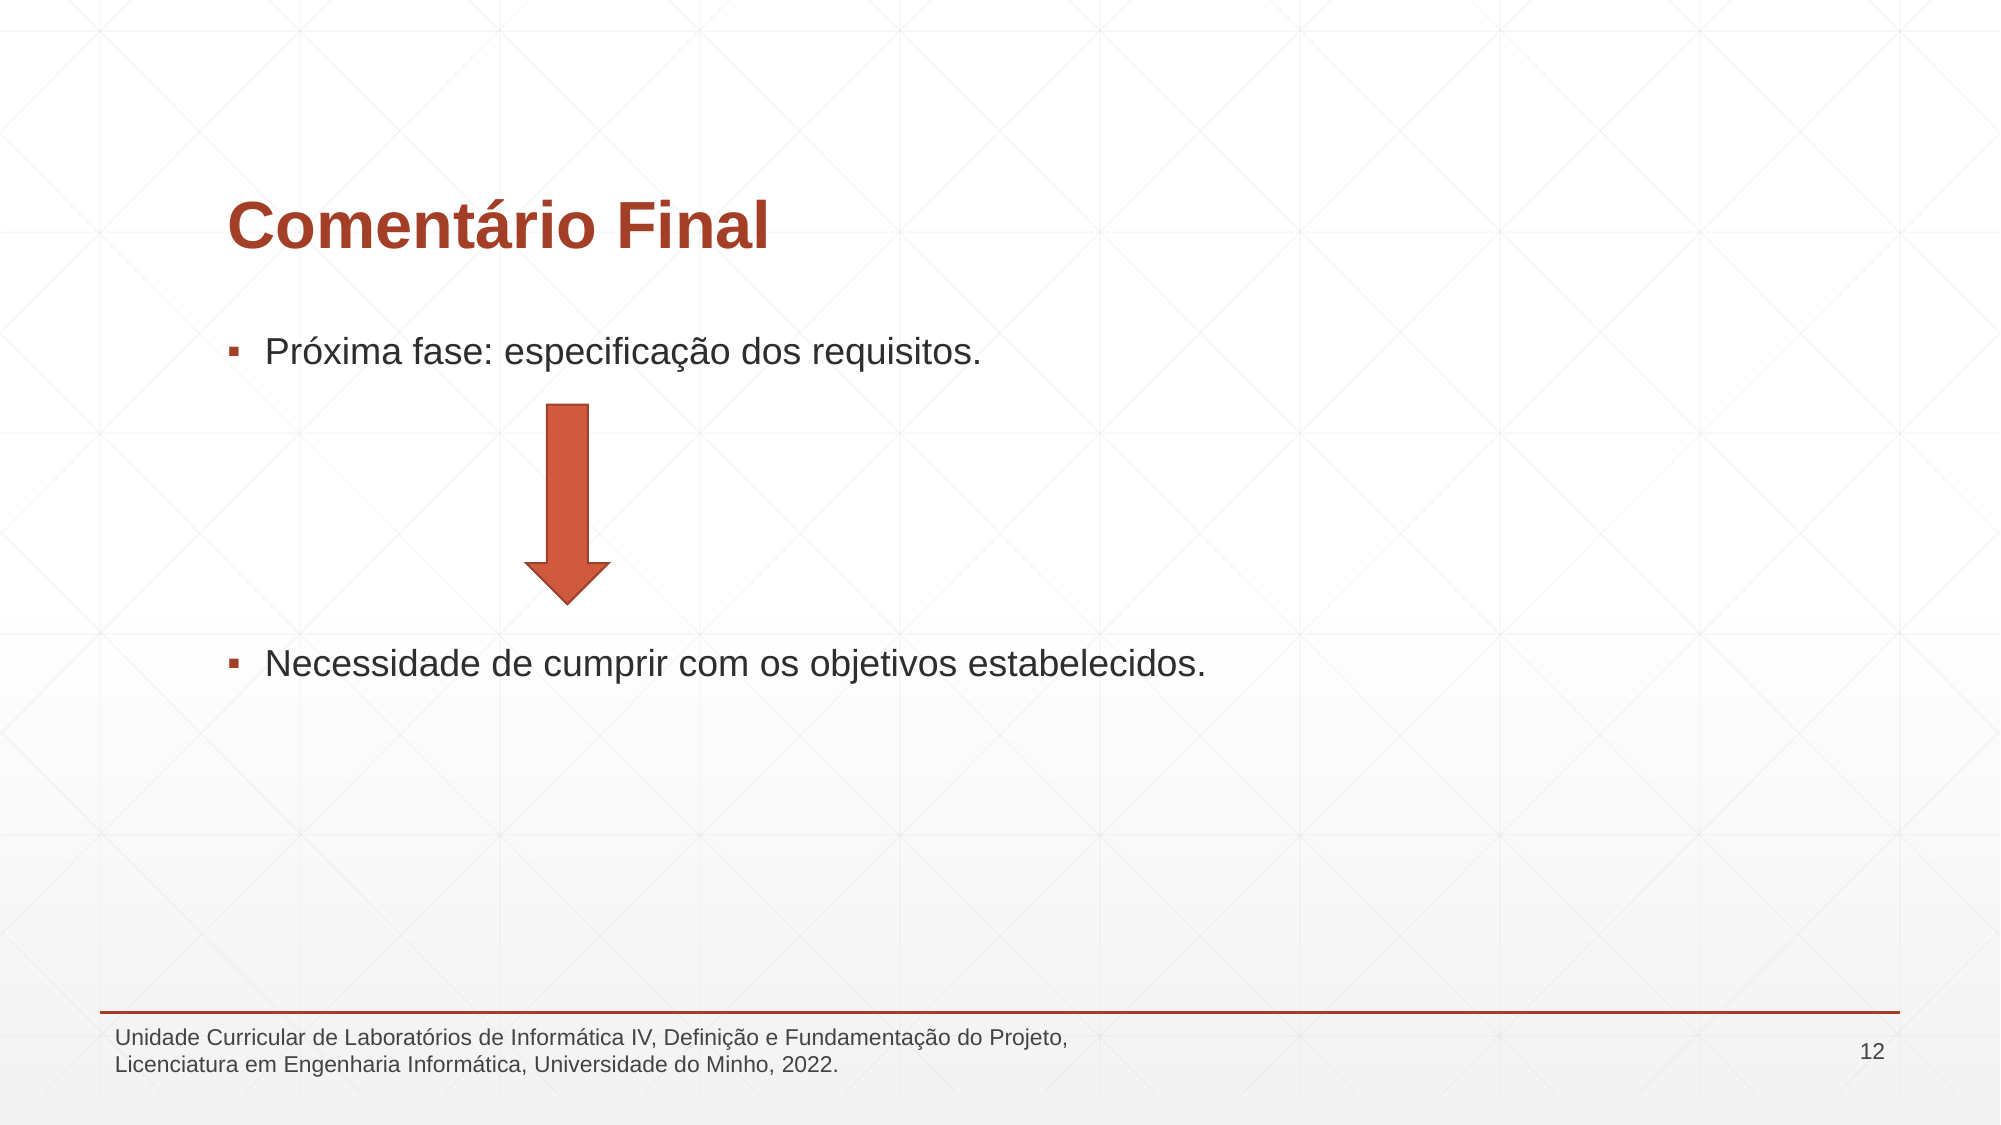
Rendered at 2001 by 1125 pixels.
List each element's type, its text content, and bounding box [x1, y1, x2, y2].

title Comentário Final [212, 82, 1788, 271]
slide_number 12 [1749, 1031, 1901, 1069]
footer Unidade Curricular de Laboratórios de Informática IV, Definição e Fundamentação do Projeto, Licenciatura em Engenharia Informática, Universidade do Minho, 2022. [99, 1031, 1106, 1069]
text_box [523, 403, 611, 606]
list Próxima fase: especificação dos requisitos. Necessidade de cumprir com os objetivos estabelecidos. [212, 324, 1788, 950]
